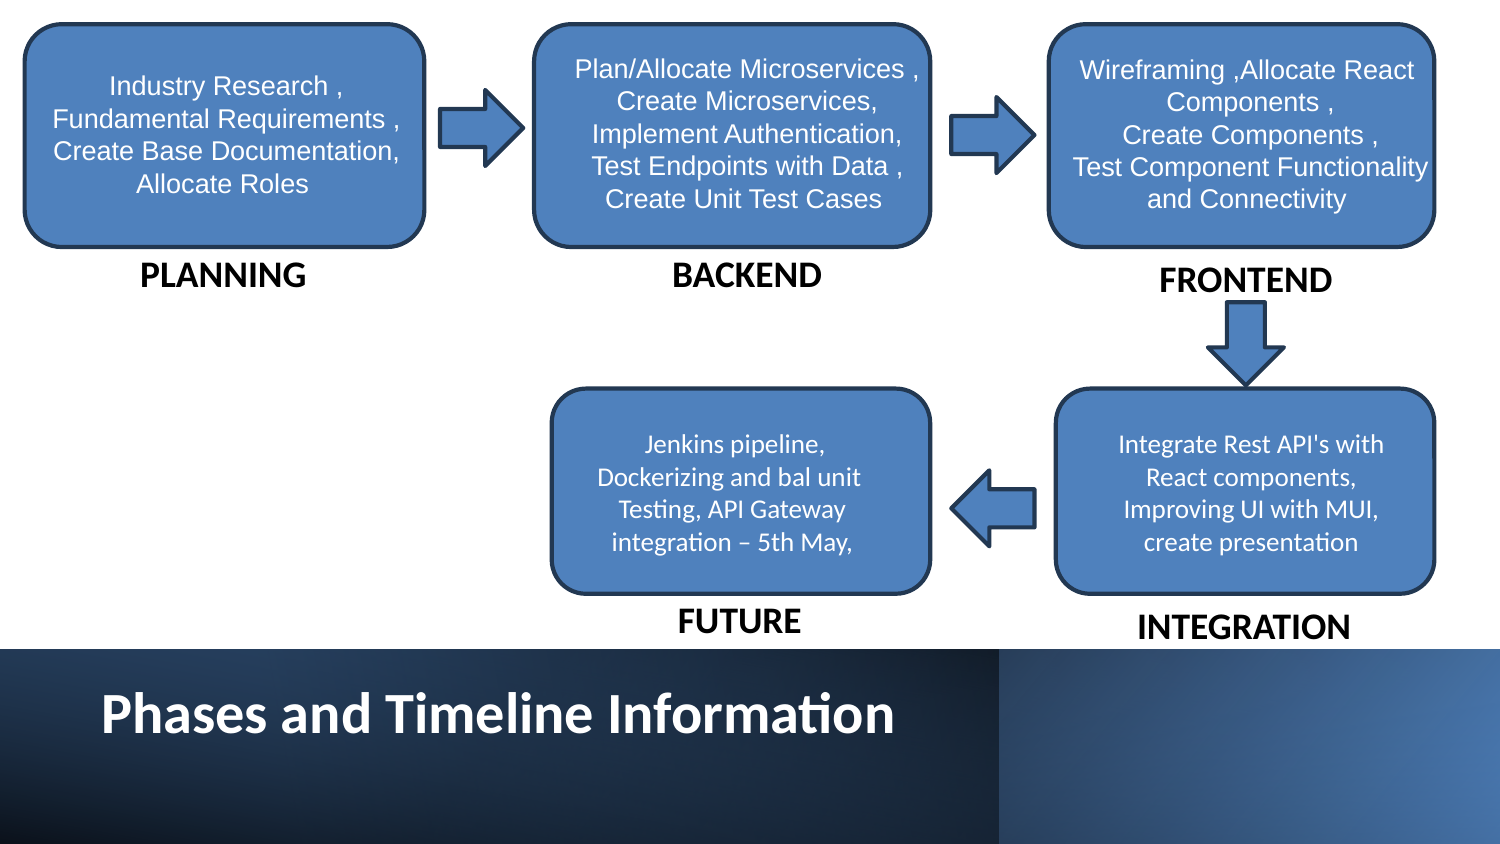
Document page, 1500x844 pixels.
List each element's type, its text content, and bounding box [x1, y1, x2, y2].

text_box Integrate Rest API's with React components, Improving UI with MUI, create presentation [1077, 374, 1426, 565]
text_box FUTURE [596, 588, 884, 649]
text_box PLANNING [79, 242, 368, 303]
text_box [0, 0, 1500, 648]
text_box [949, 468, 1037, 549]
text_box [902, 387, 933, 596]
text_box [0, 648, 1500, 844]
text_box Wireframing ,Allocate React Components , Create Components , Test Component Functionality and Connectivity [1012, 44, 1489, 397]
text_box [1050, 22, 1433, 44]
text_box [476, 88, 526, 168]
text_box Phases and Timeline Information [86, 675, 943, 819]
text_box Industry Research , Fundamental Requirements , Create Base Documentation, Allocate Roles [0, 61, 476, 239]
text_box FRONTEND [1102, 247, 1390, 308]
text_box [531, 22, 928, 238]
text_box [1053, 397, 1437, 596]
text_box Plan/Allocate Microservices , Create Microservices, Implement Authentication, Test Endpoints with Data , Create Unit Test Cases [543, 43, 952, 254]
text_box [549, 395, 562, 587]
text_box Jenkins pipeline, Dockerizing and bal unit Testing, API Gateway integration – 5th May, [562, 374, 902, 687]
text_box BACKEND [603, 242, 891, 303]
text_box [35, 239, 414, 250]
text_box [22, 22, 427, 61]
text_box [949, 95, 1012, 176]
text_box INTEGRATION [1100, 594, 1388, 655]
